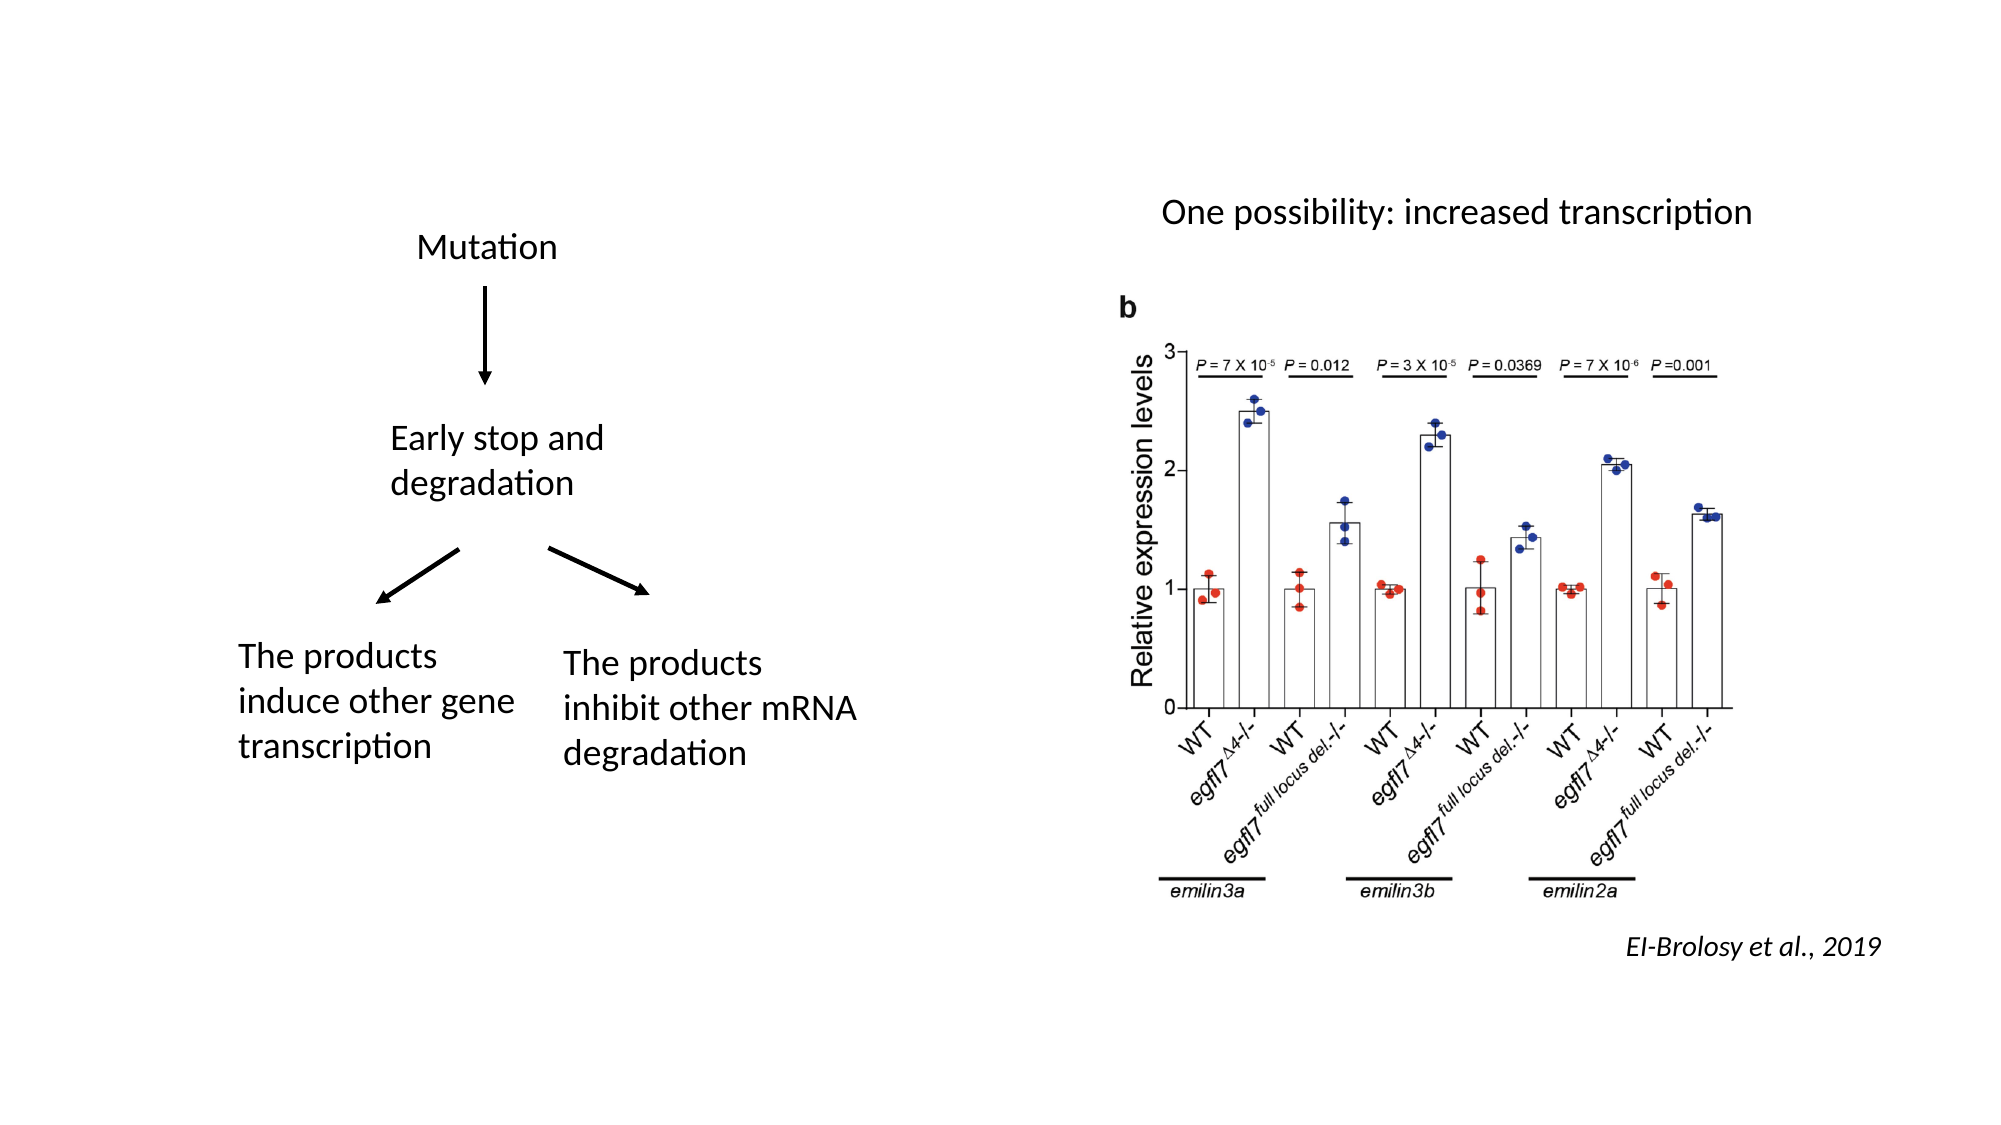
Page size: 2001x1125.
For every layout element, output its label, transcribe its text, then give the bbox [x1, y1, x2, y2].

text_box One possibility: increased transcription [1146, 180, 1862, 285]
text_box The products induce other gene transcription [223, 623, 538, 774]
picture [1101, 275, 1748, 915]
text_box EI-Brolosy et al., 2019 [1611, 919, 1905, 970]
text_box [375, 549, 460, 604]
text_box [548, 547, 650, 595]
text_box Mutation [401, 214, 853, 275]
text_box The products inhibit other mRNA degradation [548, 631, 877, 781]
text_box Early stop and degradation [375, 405, 645, 511]
